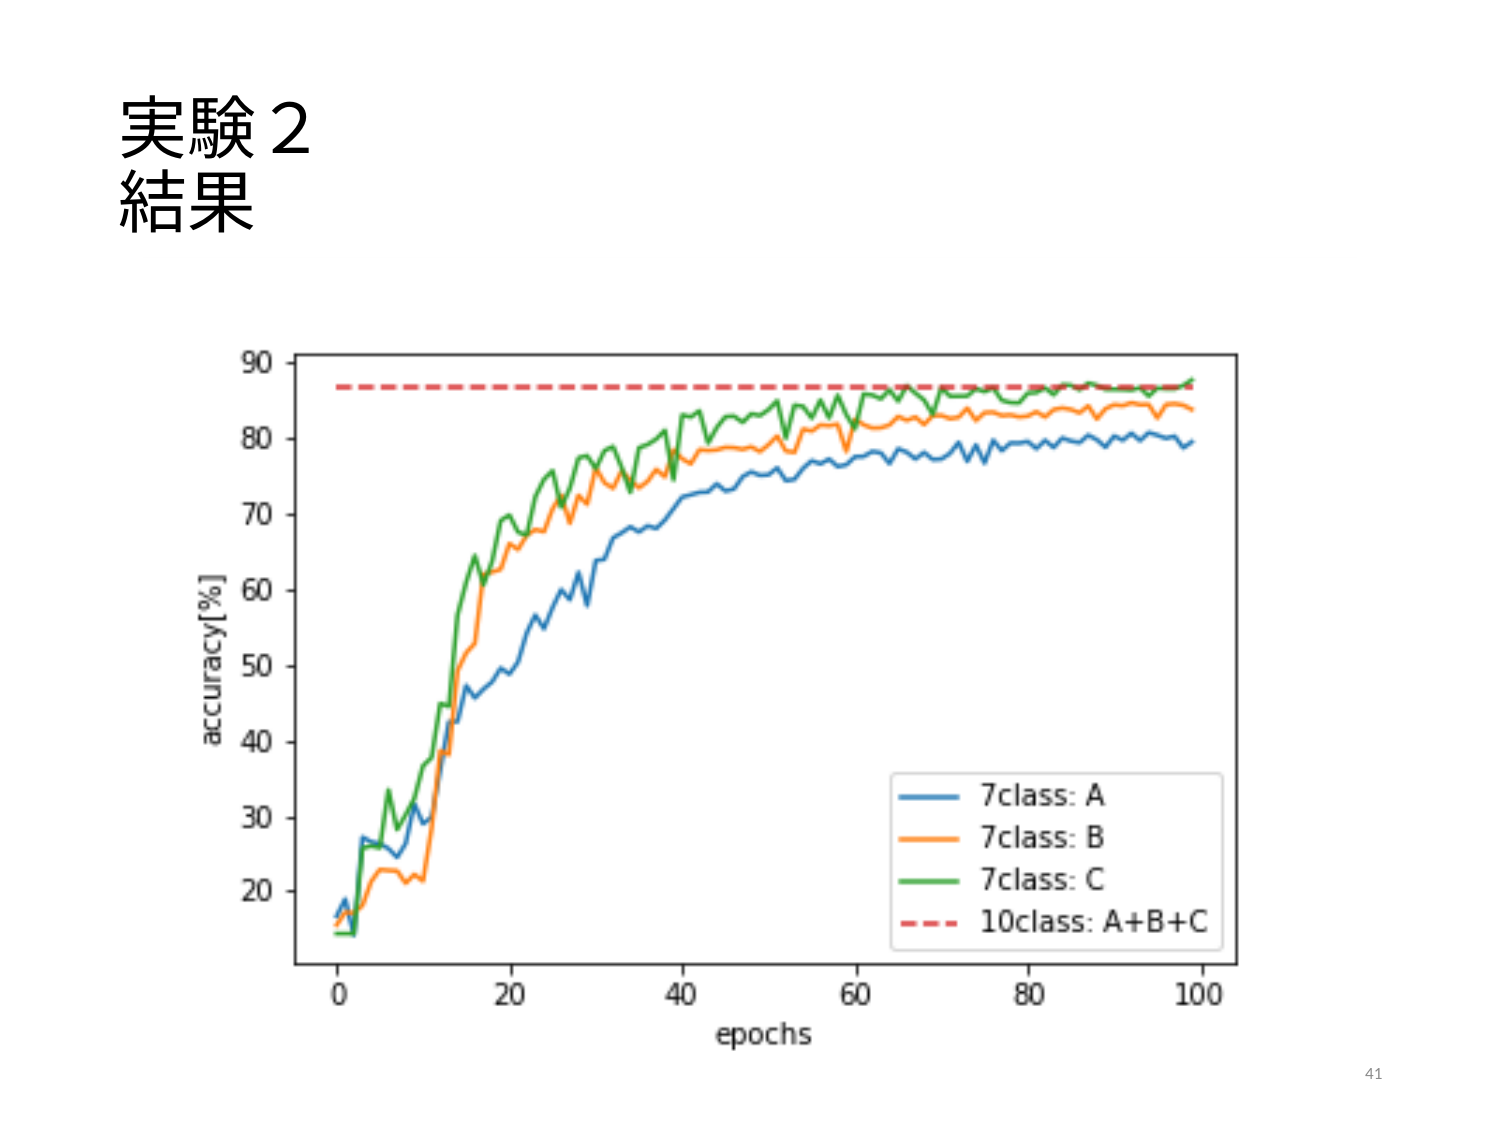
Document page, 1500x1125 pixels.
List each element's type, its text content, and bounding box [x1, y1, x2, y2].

slide_number 41 [1060, 1042, 1398, 1103]
title 実験２ 結果 [103, 60, 1398, 278]
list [143, 256, 1357, 1065]
